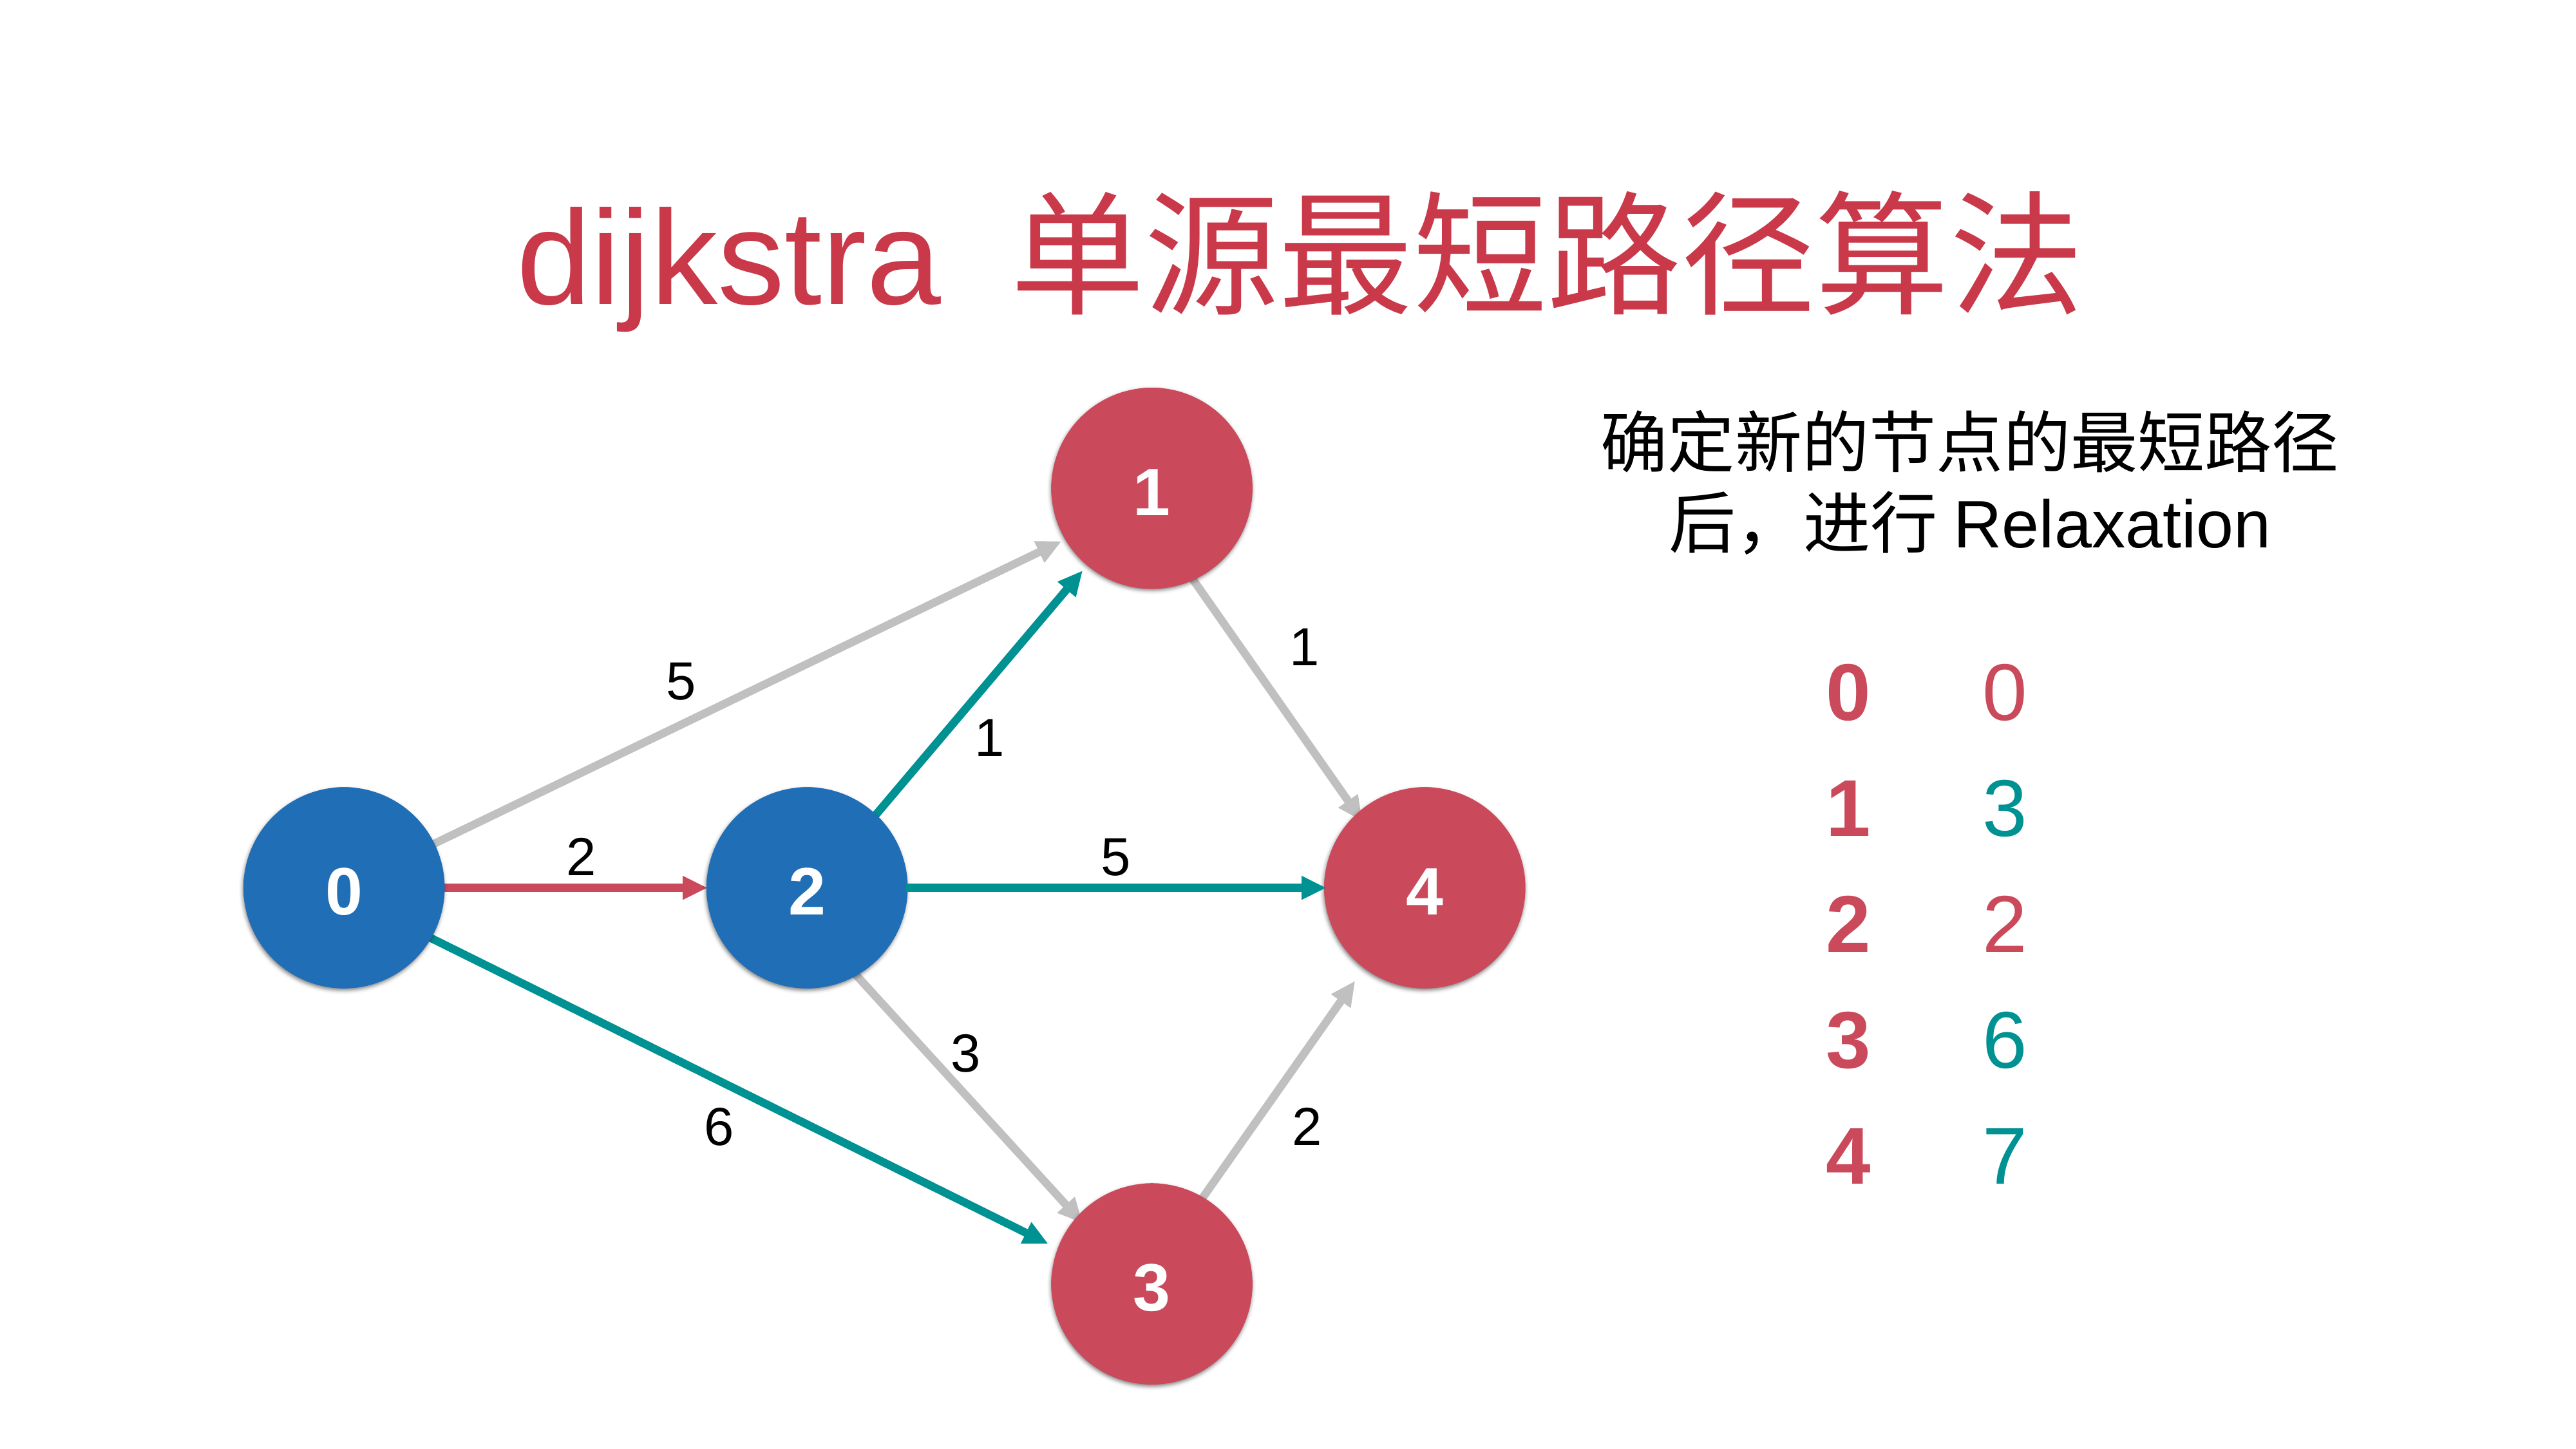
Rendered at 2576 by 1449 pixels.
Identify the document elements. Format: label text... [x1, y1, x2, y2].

text_box 5 [661, 640, 702, 716]
text_box 2 [561, 816, 602, 892]
text_box 6 [698, 1086, 739, 1162]
text_box [602, 884, 703, 892]
text_box 0 0 1 3 2 2 3 6 4 7 [1820, 614, 2120, 1206]
text_box 2 [706, 787, 908, 989]
text_box 3 [1051, 1183, 1253, 1385]
text_box 1 [969, 697, 1010, 773]
text_box 0 [243, 787, 445, 989]
text_box 5 [1095, 816, 1137, 892]
text_box [702, 541, 1061, 715]
text_box [1204, 981, 1355, 1196]
title dijkstra 单源最短路径算法 [187, 122, 2389, 337]
text_box [1137, 884, 1326, 892]
text_box 3 [945, 1012, 986, 1088]
text_box [739, 1090, 1048, 1244]
text_box 2 [1286, 1086, 1328, 1162]
text_box 确定新的节点的最短路径后，进行Relaxation [1541, 394, 2399, 567]
text_box [976, 571, 1083, 697]
text_box 1 [1051, 388, 1253, 589]
text_box 1 [1284, 606, 1325, 682]
text_box 4 [1324, 787, 1526, 989]
